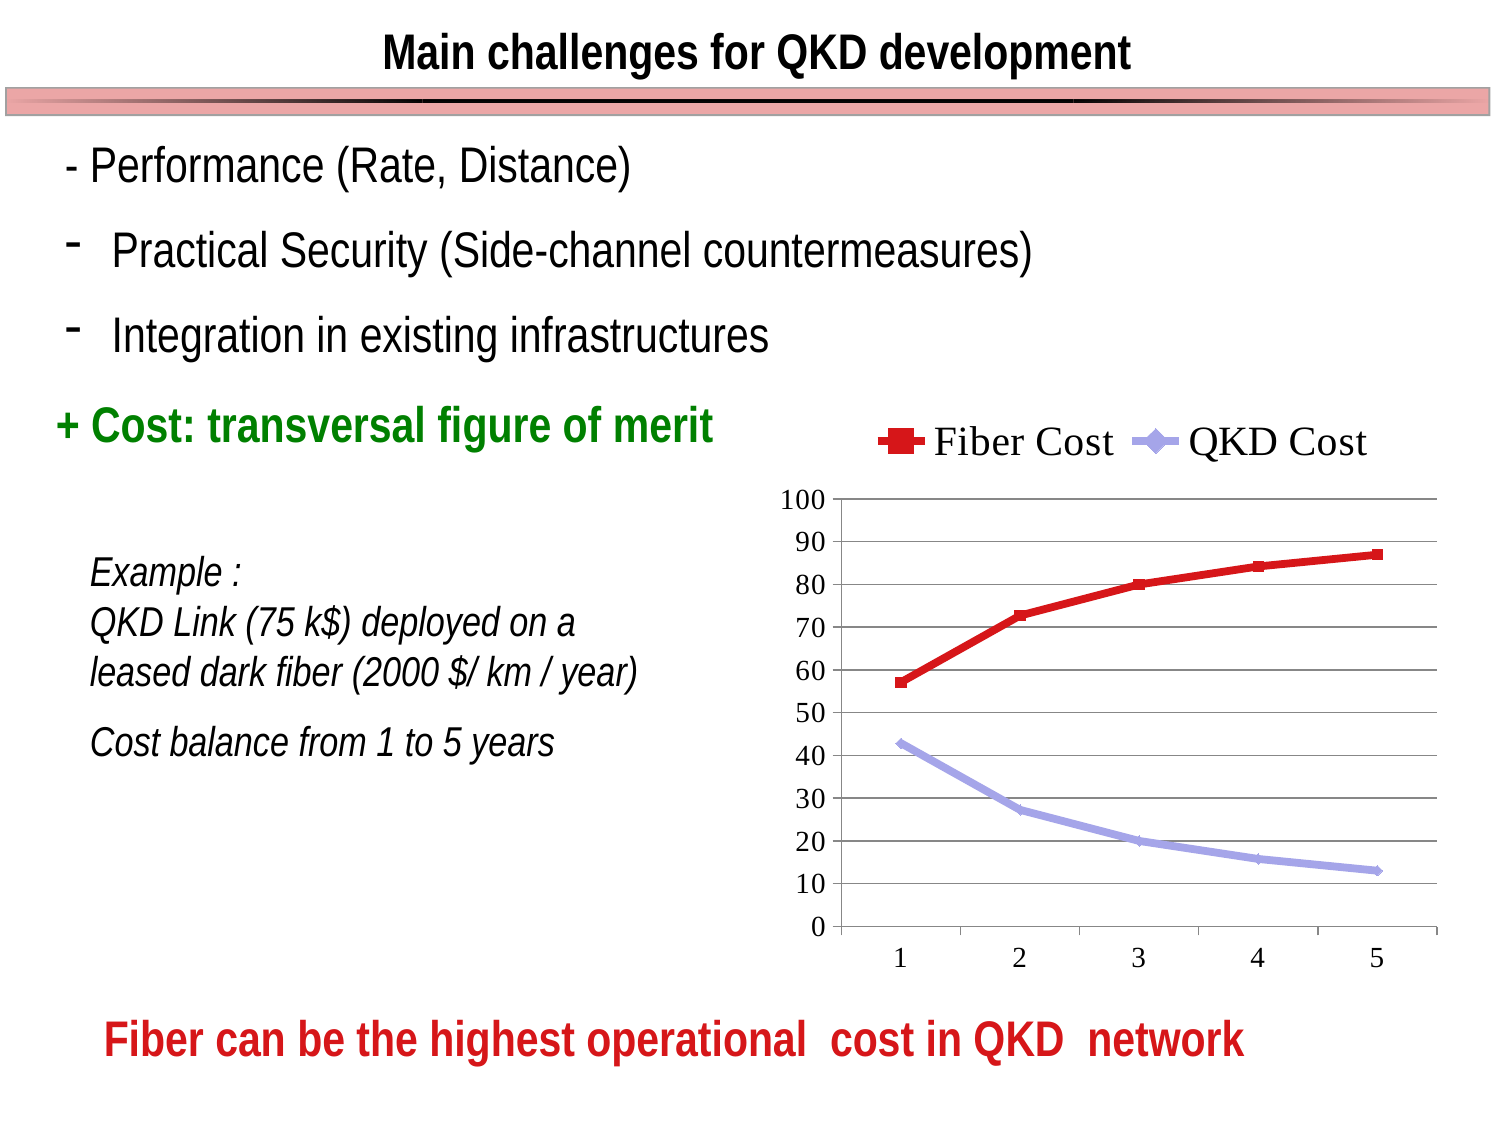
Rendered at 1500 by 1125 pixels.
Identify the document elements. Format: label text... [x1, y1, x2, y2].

picture [5, 99, 1490, 103]
text_box Example : QKD Link (75 k$) deployed on a leased dark fiber (2000 $/ km / year) Cost balance from 1 to 5 years [74, 537, 688, 773]
text_box + Cost: transversal figure of merit [41, 385, 730, 461]
chart [749, 412, 1500, 1013]
text_box - Performance (Rate, Distance) Practical Security (Side-channel countermeasures) Integration in existing infrastructures [49, 124, 1325, 370]
text_box Main challenges for QKD development [367, 12, 1148, 88]
text_box Fiber can be the highest operational cost in QKD network [89, 999, 1262, 1075]
